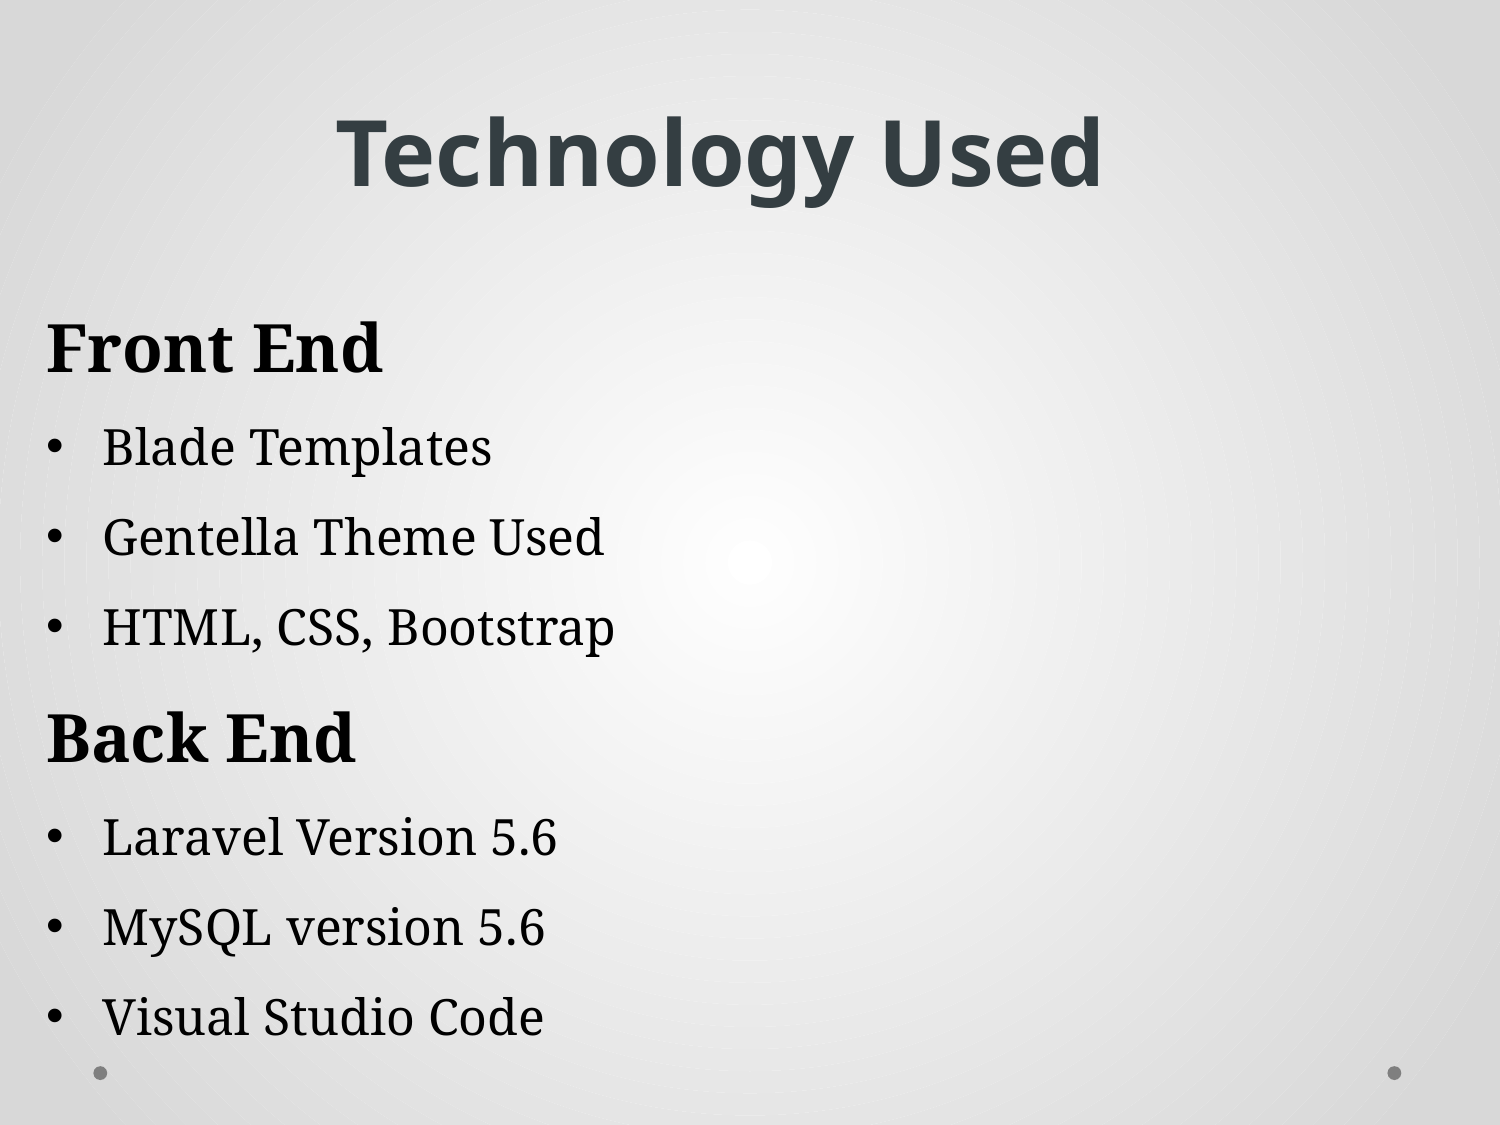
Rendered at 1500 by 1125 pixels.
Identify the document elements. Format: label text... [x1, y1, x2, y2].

text_box Technology Used [290, 87, 1151, 214]
text_box Front End Blade Templates Gentella Theme Used HTML, CSS, Bootstrap Back End Laravel Version 5.6 MySQL version 5.6 Visual Studio Code [31, 258, 1469, 1052]
